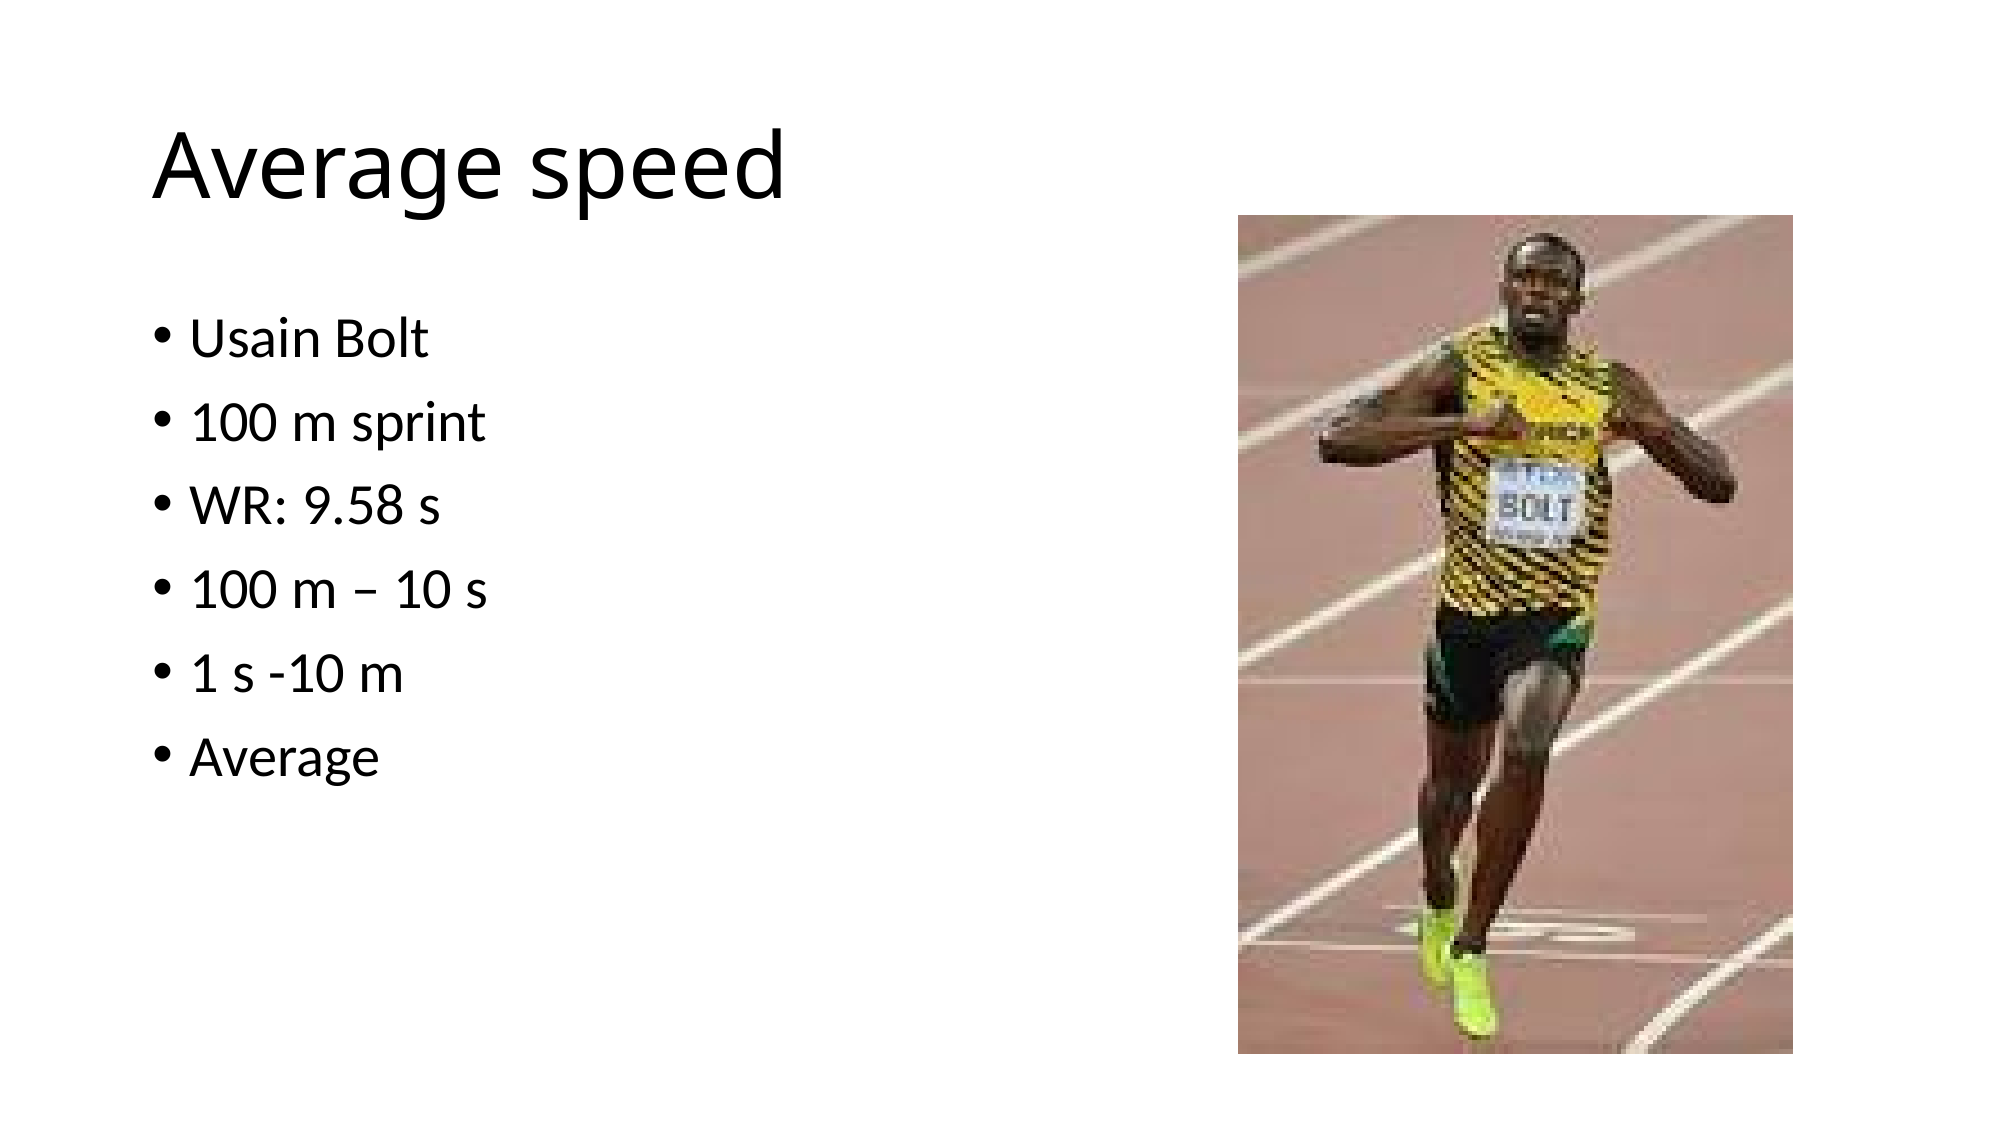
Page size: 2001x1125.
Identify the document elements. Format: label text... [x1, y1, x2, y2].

title Average speed [137, 59, 1863, 278]
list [1238, 215, 1793, 1054]
list Usain Bolt 100 m sprint WR: 9.58 s 100 m – 10 s 1 s -10 m Average [137, 299, 988, 1014]
